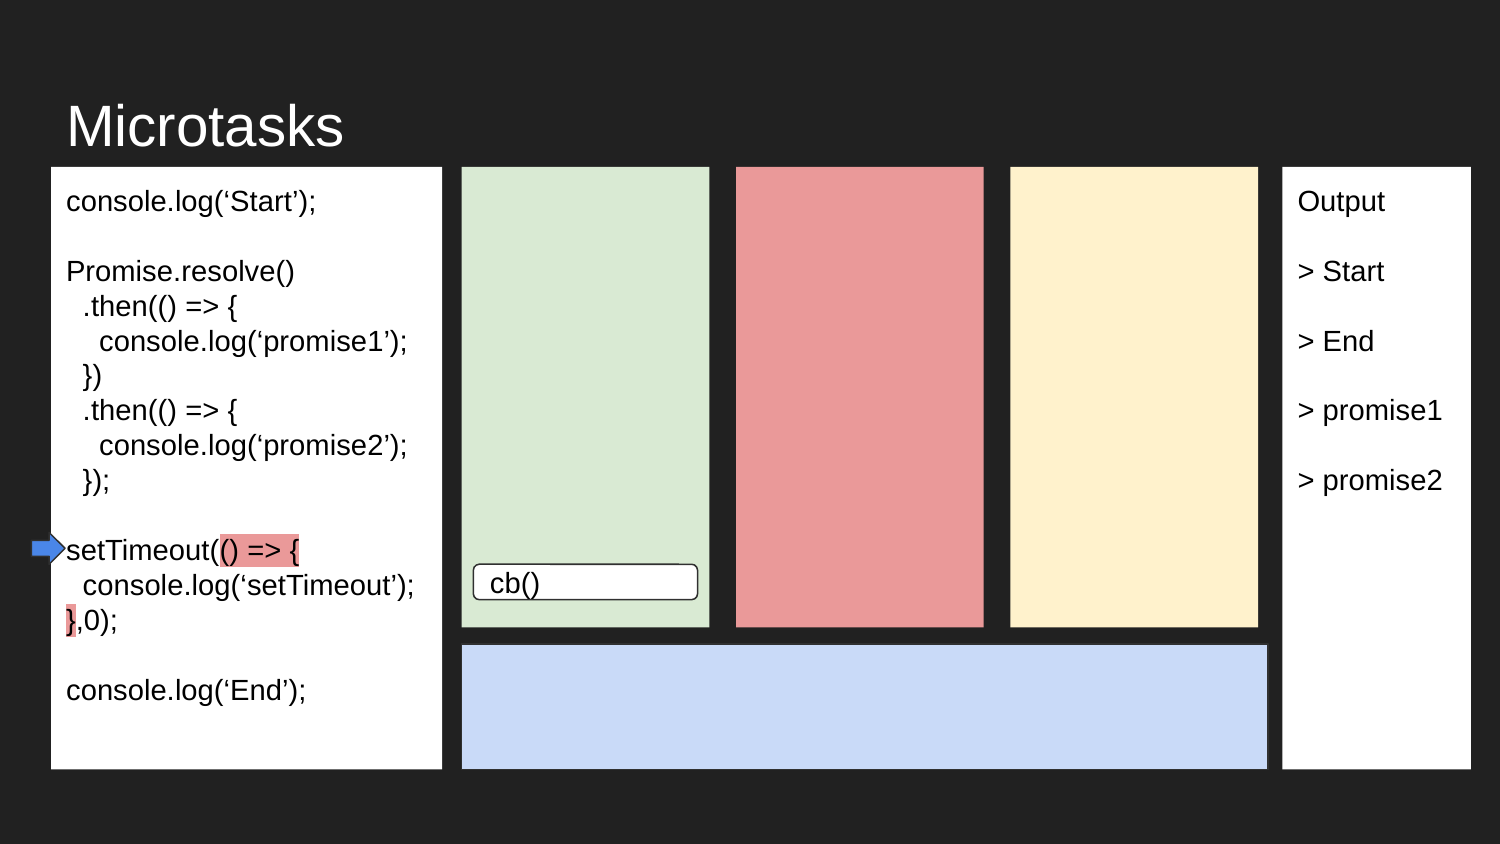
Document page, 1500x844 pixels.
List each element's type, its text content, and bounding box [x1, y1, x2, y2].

text_box cb() [473, 564, 698, 600]
text_box Output > Start > End > promise1 > promise2 [1282, 166, 1471, 770]
text_box [461, 643, 1269, 770]
text_box [736, 166, 984, 628]
text_box console.log(‘Start’); Promise.resolve() .then(() => { console.log(‘promise1’); }) .then(() => { console.log(‘promise2’); }); setTimeout(() => { console.log(‘setTimeout’); },0); console.log(‘End’); [51, 166, 443, 770]
title Microtasks [51, 72, 1449, 167]
text_box [461, 167, 710, 628]
text_box [1010, 166, 1259, 628]
text_box [31, 532, 66, 565]
